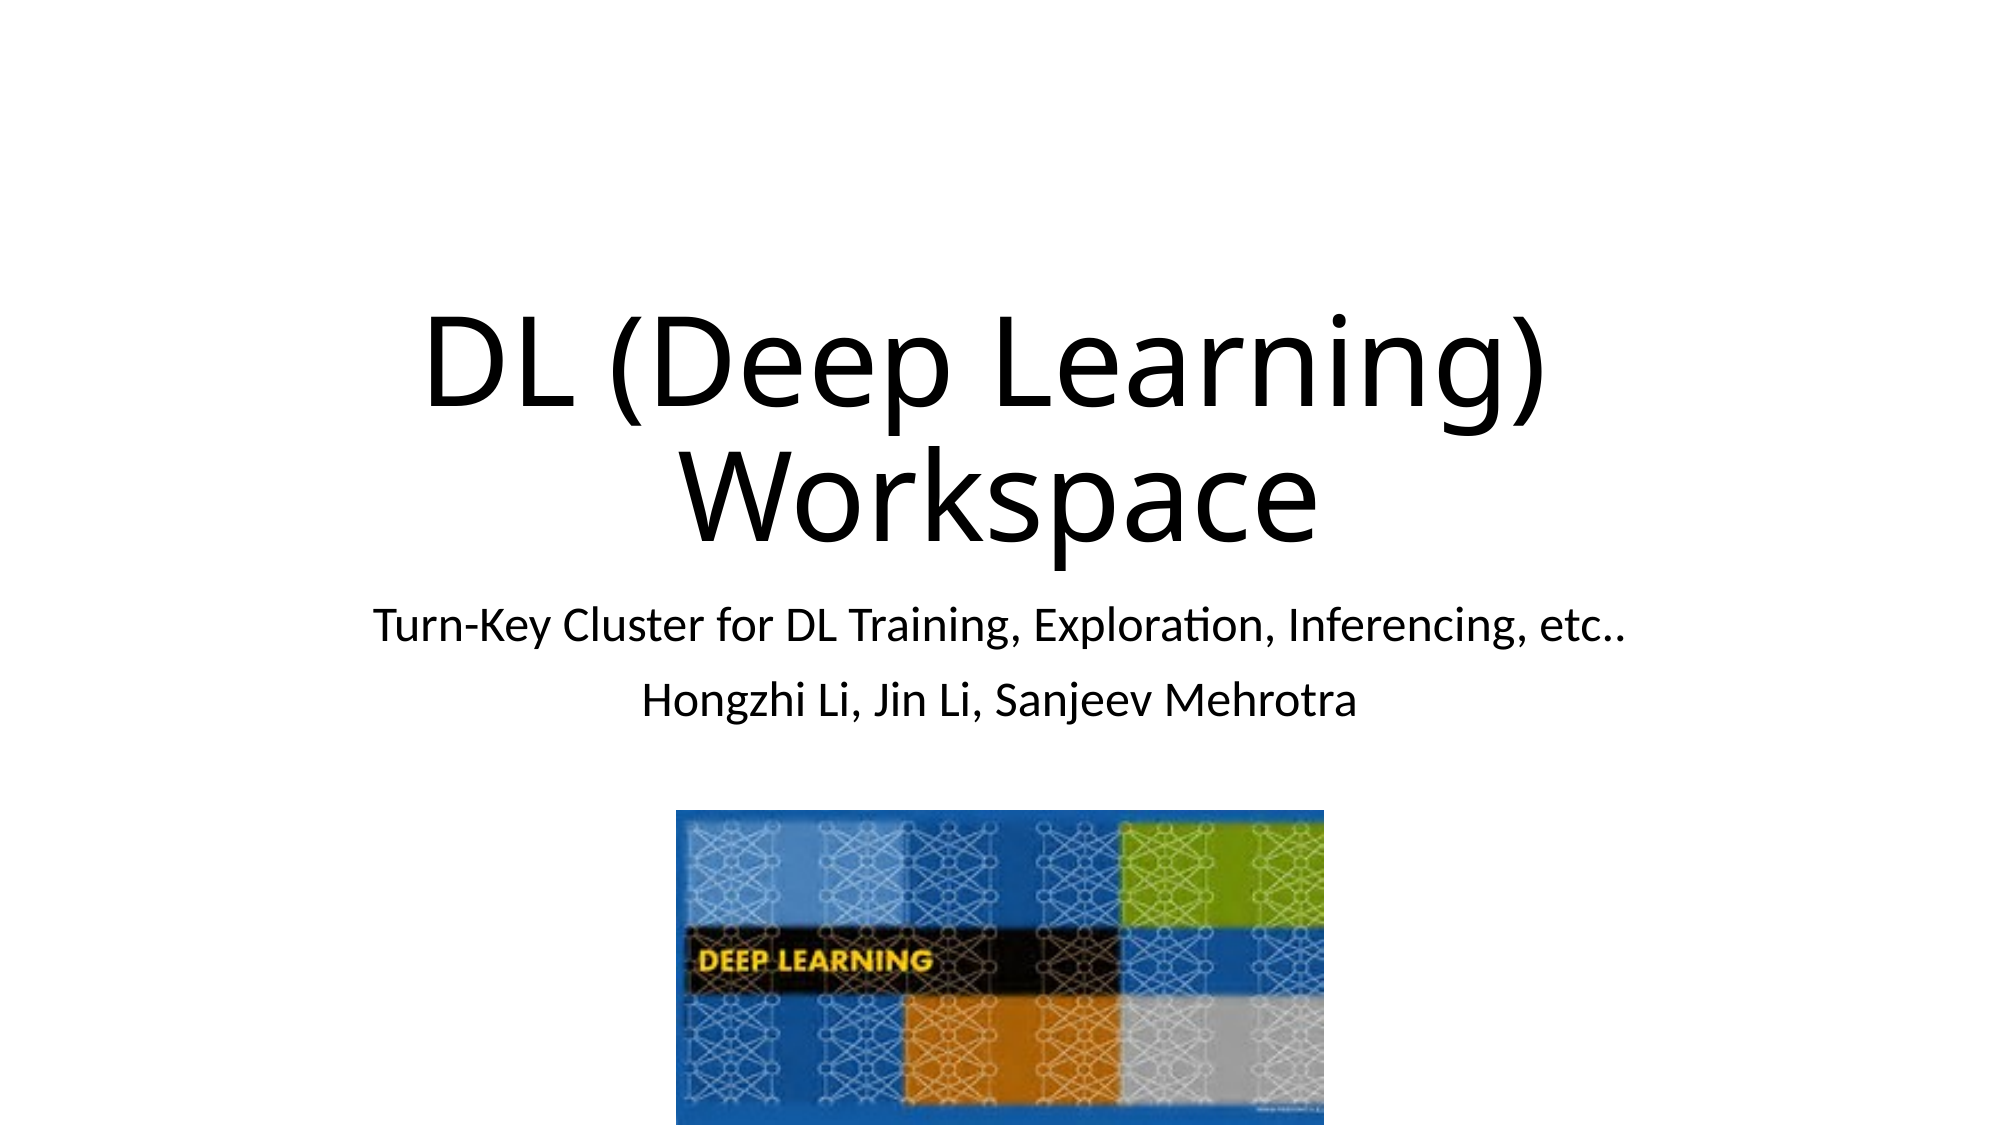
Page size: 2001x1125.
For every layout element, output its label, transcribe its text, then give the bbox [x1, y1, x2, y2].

title DL (Deep Learning) Workspace [249, 184, 1750, 576]
subtitle Turn-Key Cluster for DL Training, Exploration, Inferencing, etc.. Hongzhi Li, Jin Li, Sanjeev Mehrotra [249, 590, 1750, 863]
picture [676, 810, 1324, 1125]
